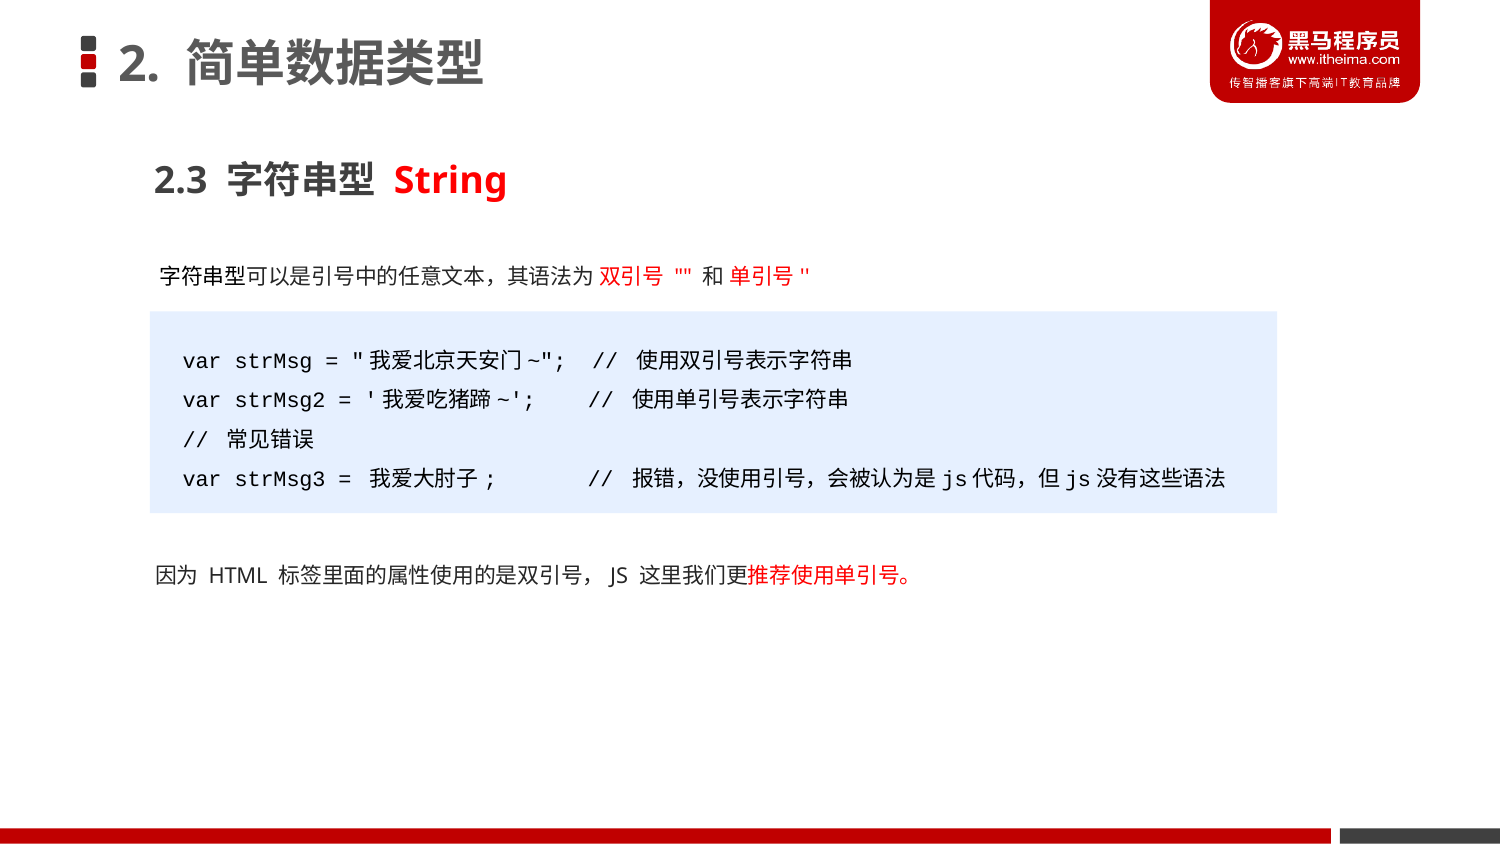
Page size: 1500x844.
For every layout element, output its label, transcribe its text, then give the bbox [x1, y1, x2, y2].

title 2. 简单数据类型 [103, 0, 1209, 130]
text_box 2.3 字符串型 String [139, 153, 1209, 243]
picture [1211, 11, 1419, 97]
text_box 因为 HTML 标签里面的属性使用的是双引号，JS 这里我们更推荐使用单引号。 [140, 541, 1289, 630]
text_box 字符串型可以是引号中的任意文本，其语法为 双引号 "" 和 单引号'' [144, 242, 1454, 312]
text_box var strMsg = "我爱北京天安门~"; // 使用双引号表示字符串 var strMsg2 = '我爱吃猪蹄~'; // 使用单引号表示字符串 // 常见错误 var strMsg3 = 我爱大肘子; // 报错，没使用引号，会被认为是js代码，但js没有这些语法 [149, 312, 1278, 514]
